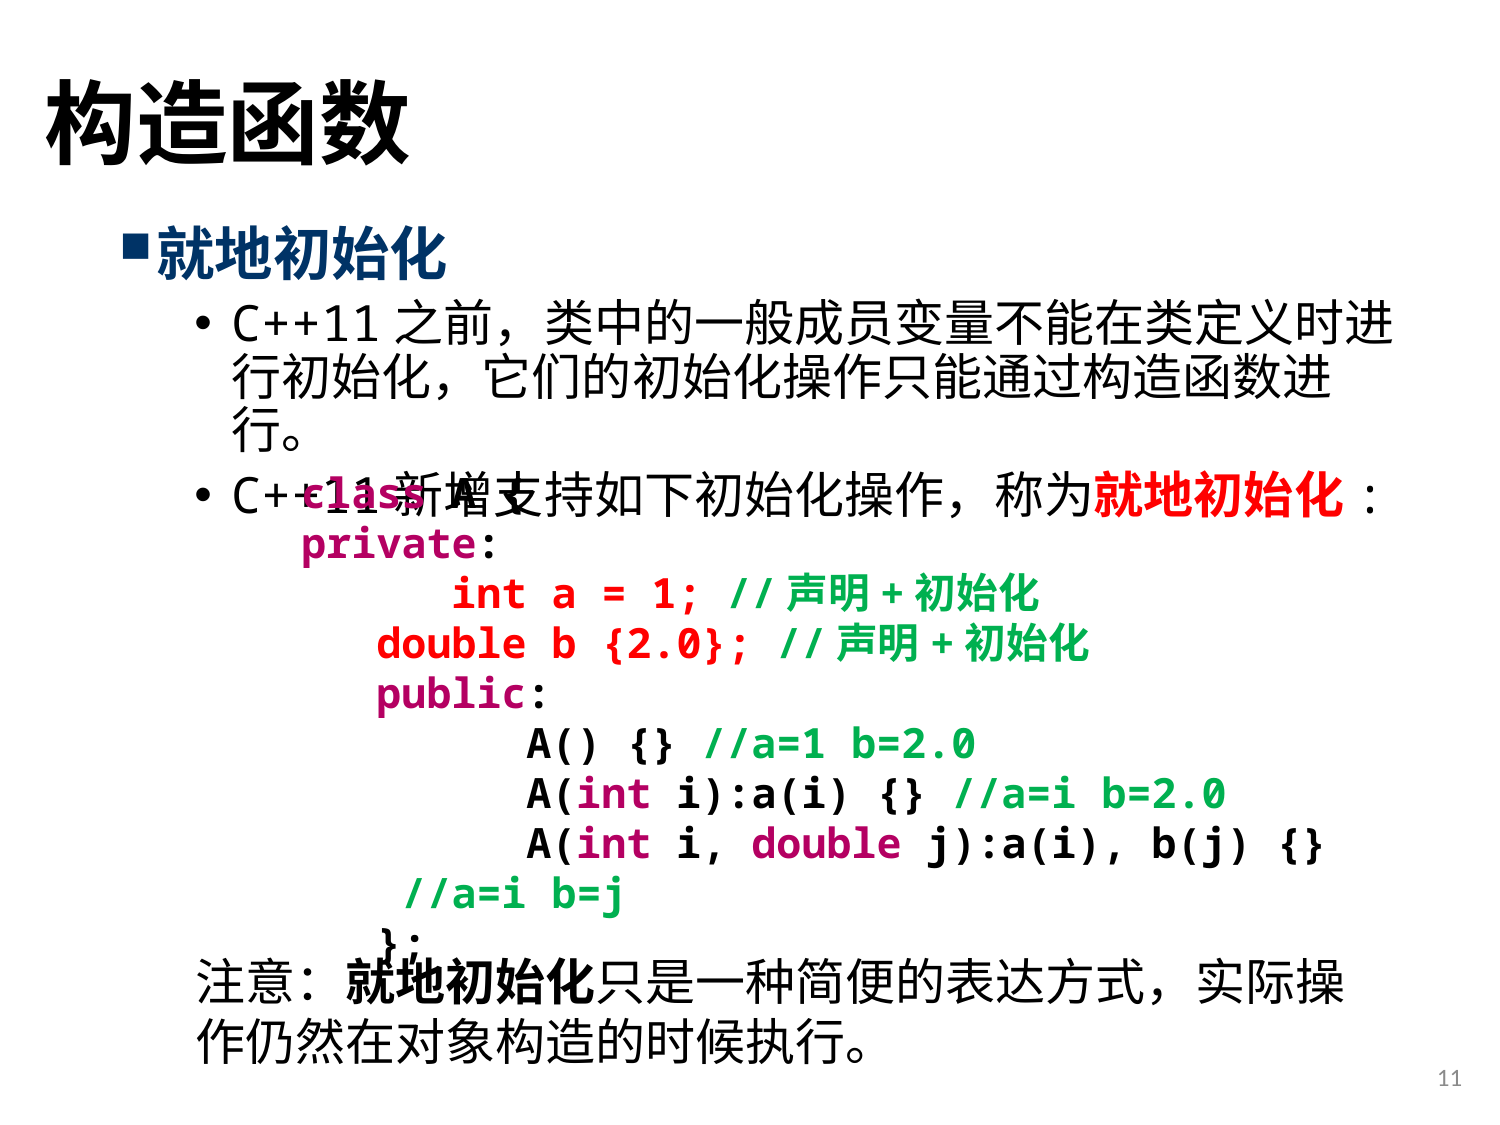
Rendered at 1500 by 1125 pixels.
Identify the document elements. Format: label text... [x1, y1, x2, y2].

list 就地初始化 C++11之前，类中的一般成员变量不能在类定义时进行初始化，它们的初始化操作只能通过构造函数进行。 C++11新增支持如下初始化操作，称为就地初始化: [104, 217, 1425, 997]
title 构造函数 [29, 19, 1324, 237]
text_box 注意：就地初始化只是一种简便的表达方式，实际操作仍然在对象构造的时候执行。 [180, 942, 1398, 1078]
text_box class A { private: int a = 1; //声明+初始化 double b {2.0}; //声明+初始化 public: A() {} //a=1 b=2.0 A(int i):a(i) {} //a=i b=2.0 A(int i, double j):a(i), b(j) {} //a=i b=j }; [286, 459, 1468, 975]
slide_number 11 [1139, 1046, 1478, 1107]
